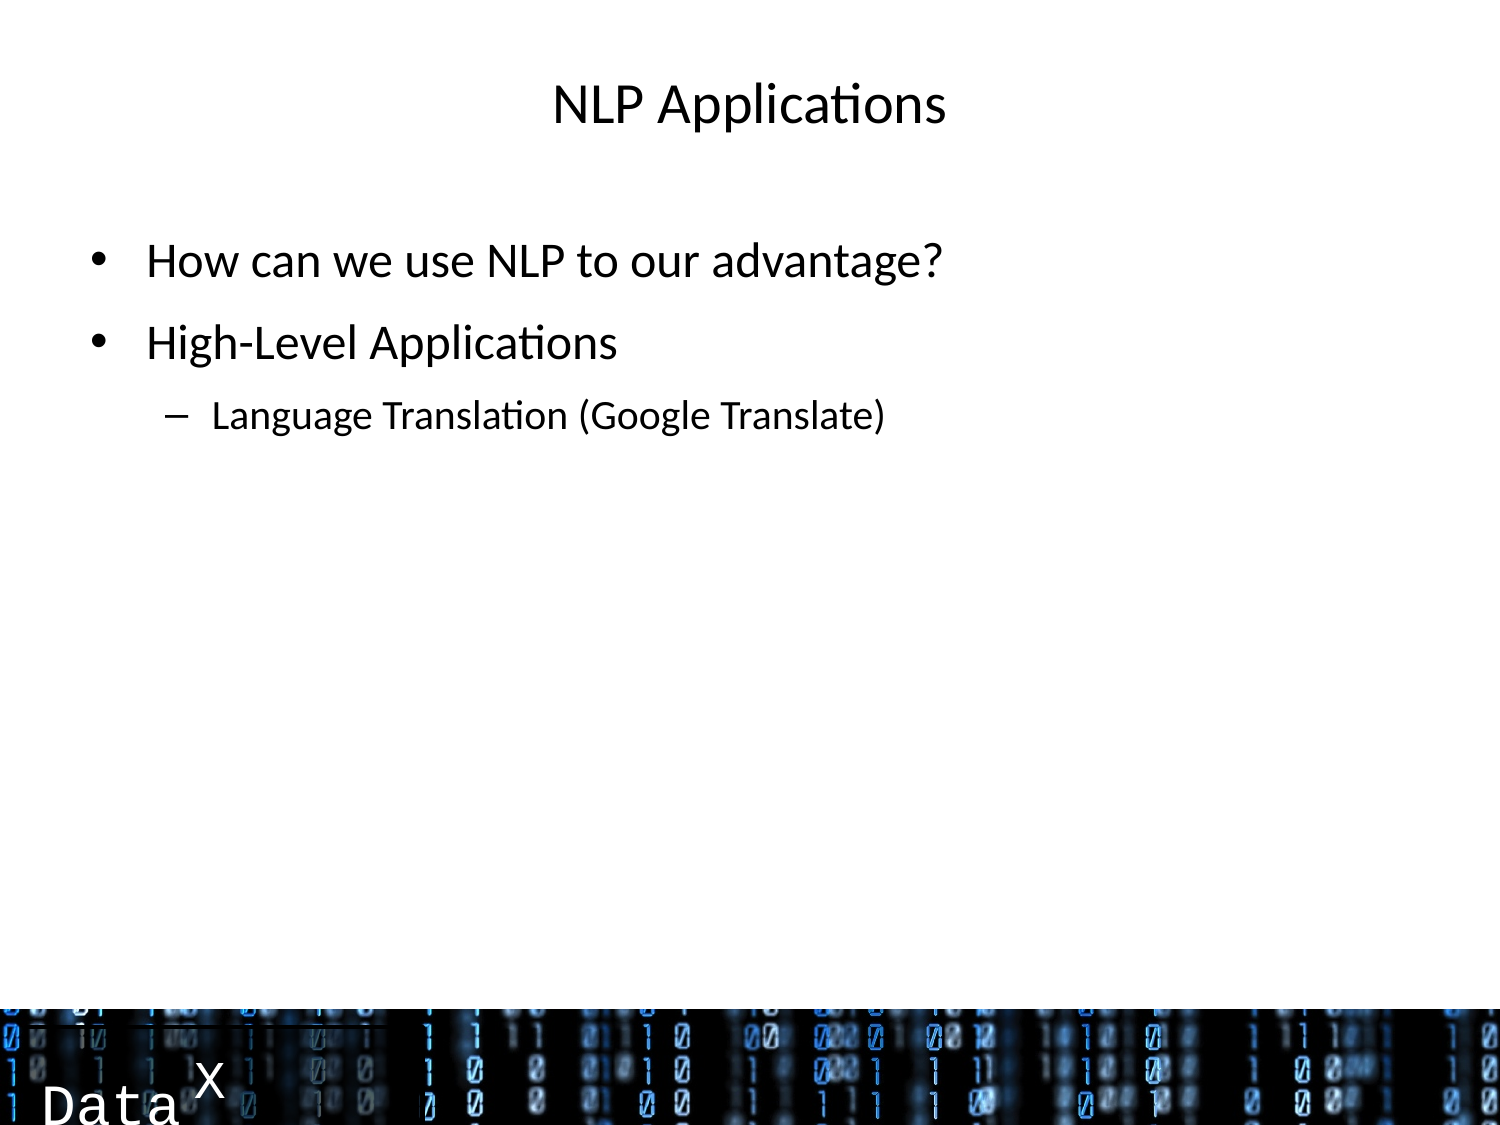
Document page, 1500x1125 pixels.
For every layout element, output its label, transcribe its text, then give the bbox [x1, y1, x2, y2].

picture [93, 1120, 101, 1125]
picture [50, 1091, 67, 1121]
picture [163, 1120, 171, 1125]
title NLP Applications [75, 45, 1425, 155]
list How can we use NLP to our advantage? High-Level Applications Language Translation (Google Translate) [75, 208, 1425, 1010]
picture [28, 1029, 420, 1125]
picture [84, 1110, 98, 1122]
picture [154, 1110, 168, 1122]
picture [0, 1009, 1500, 1125]
